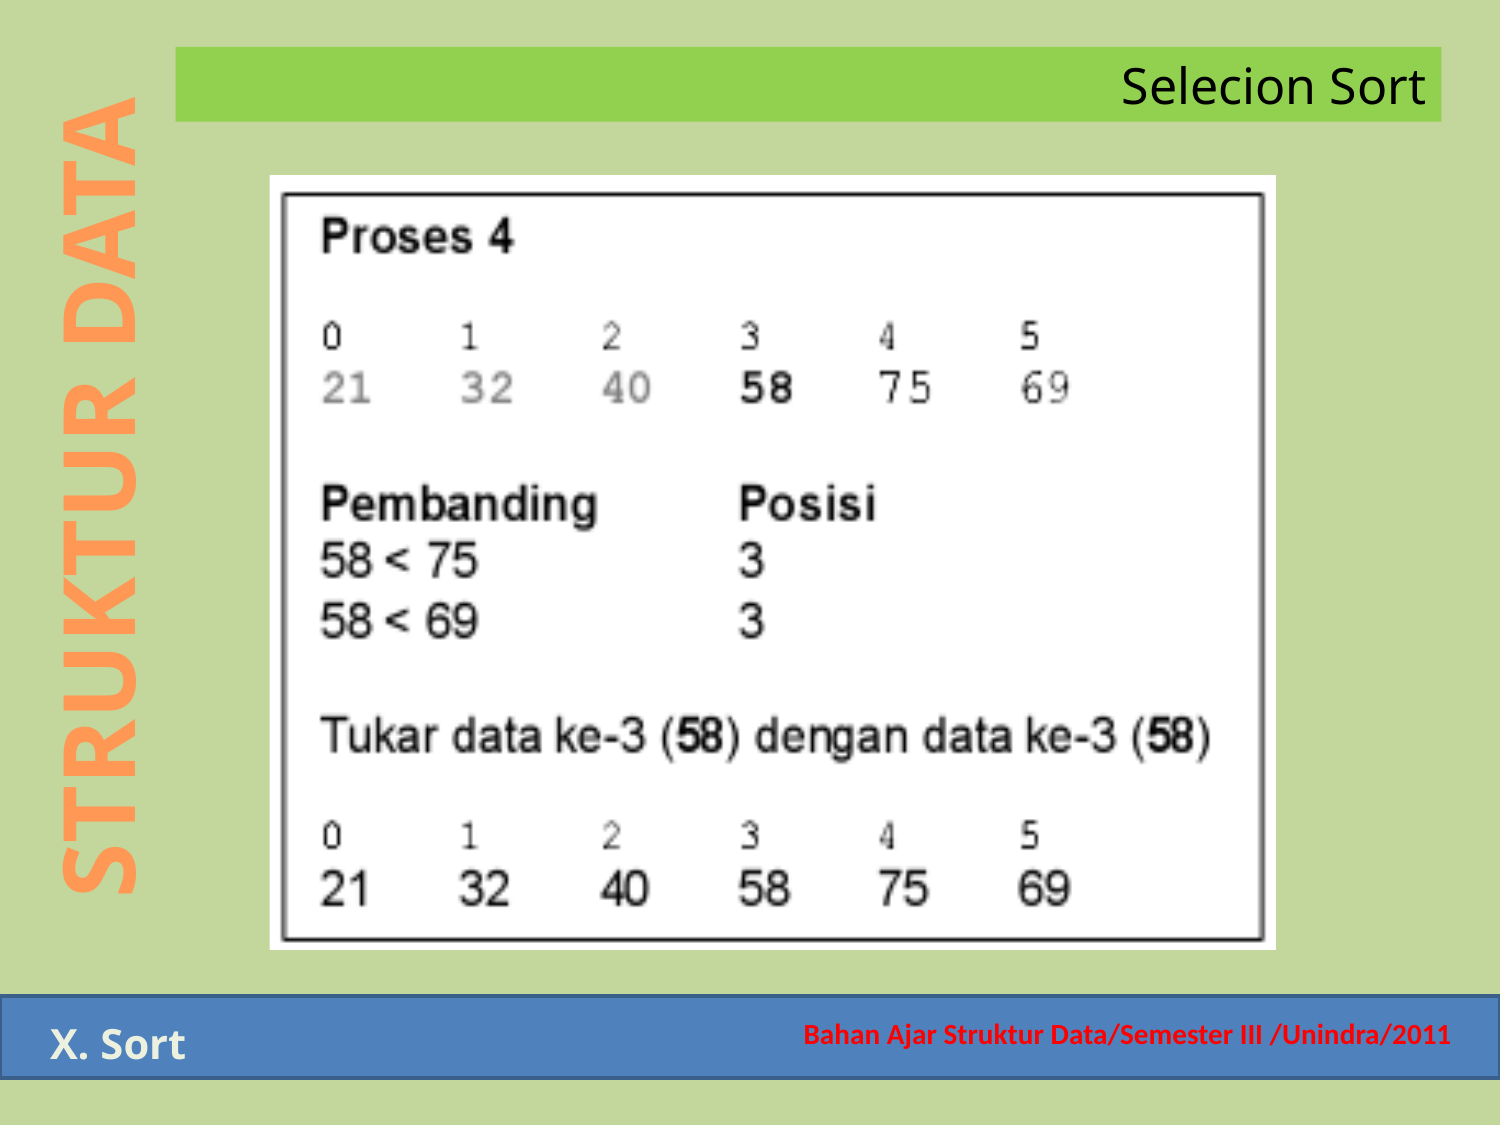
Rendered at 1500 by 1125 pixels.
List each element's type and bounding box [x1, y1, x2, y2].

picture [269, 175, 1277, 950]
text_box [0, 0, 1500, 1125]
